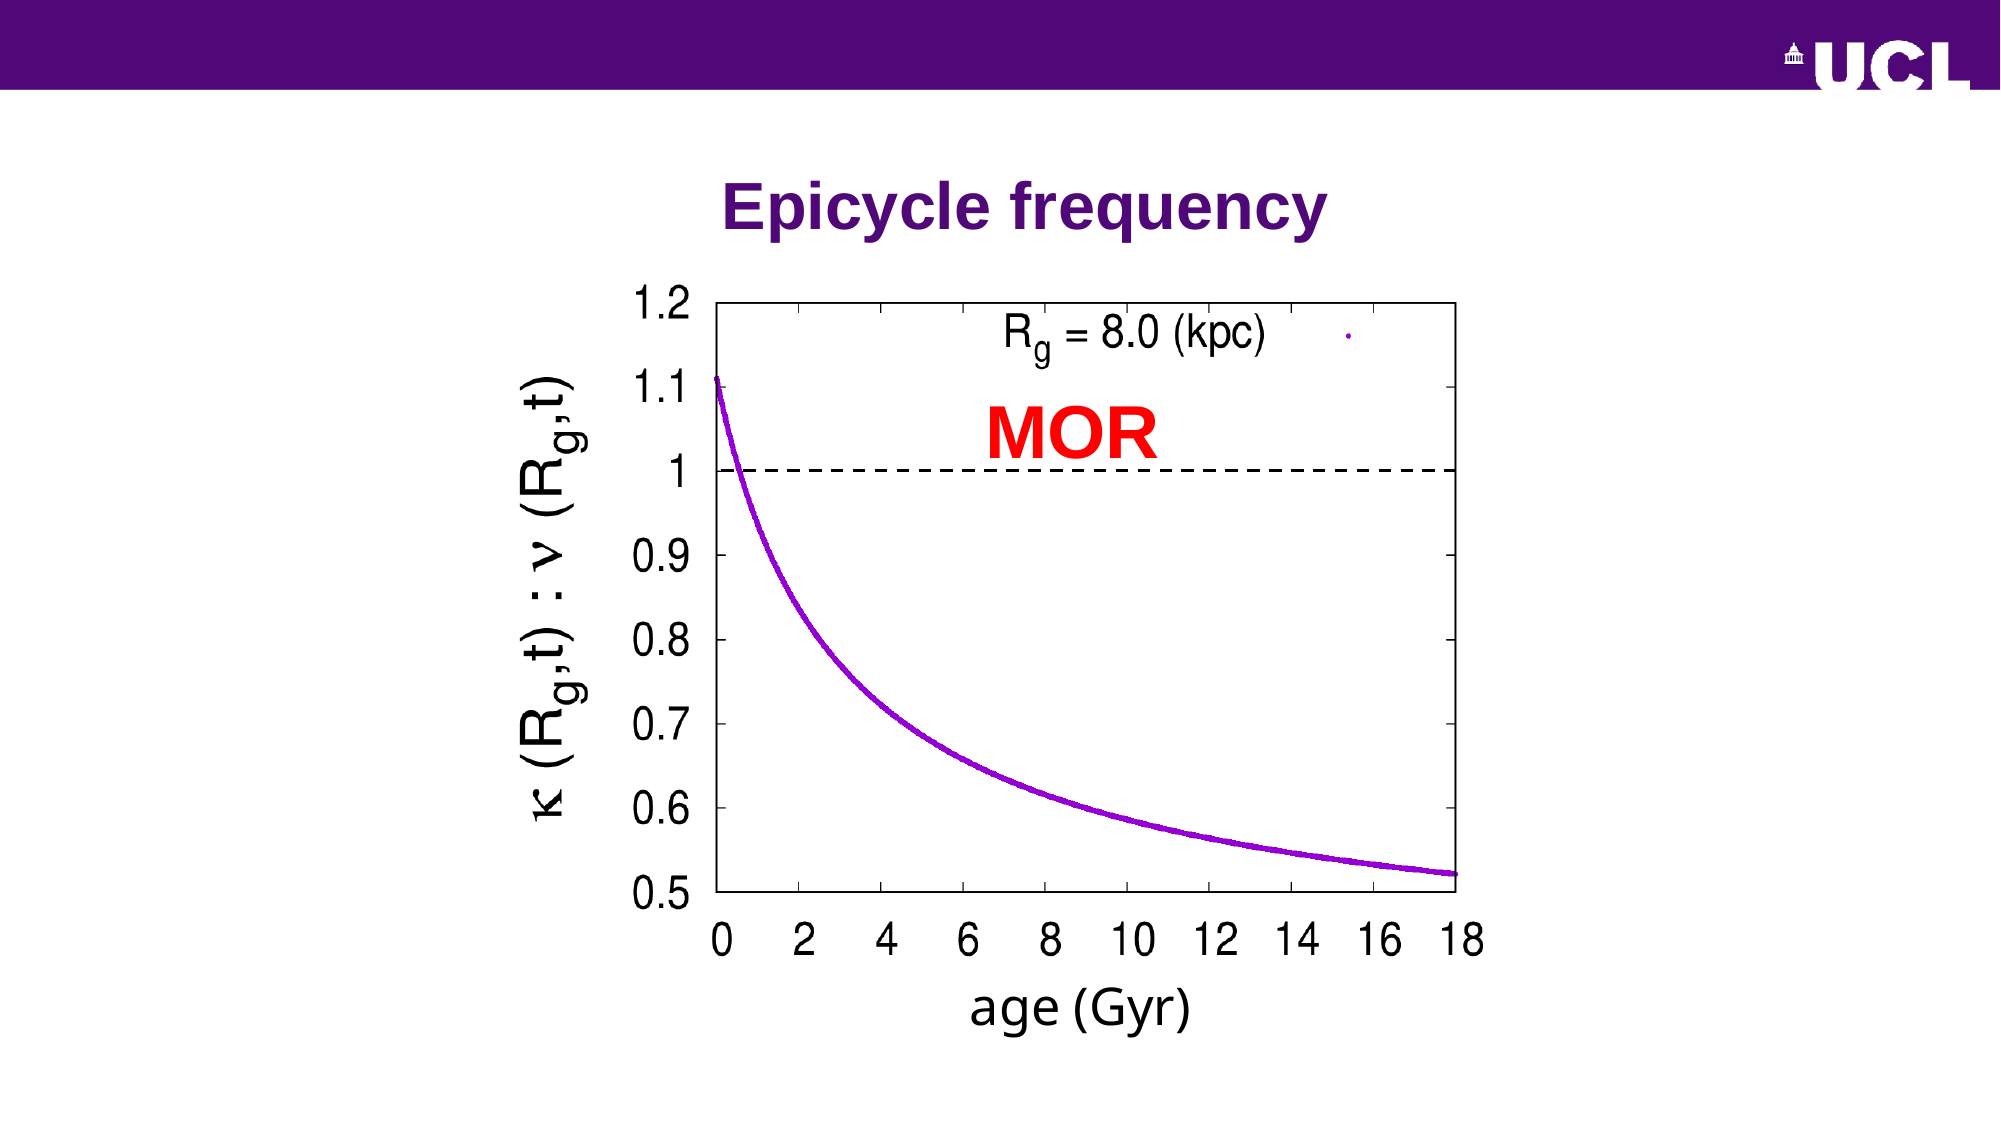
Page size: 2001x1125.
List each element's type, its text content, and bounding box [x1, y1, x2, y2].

title Epicycle frequency [483, 171, 1567, 281]
picture [512, 265, 1488, 1040]
picture [0, 0, 2001, 90]
